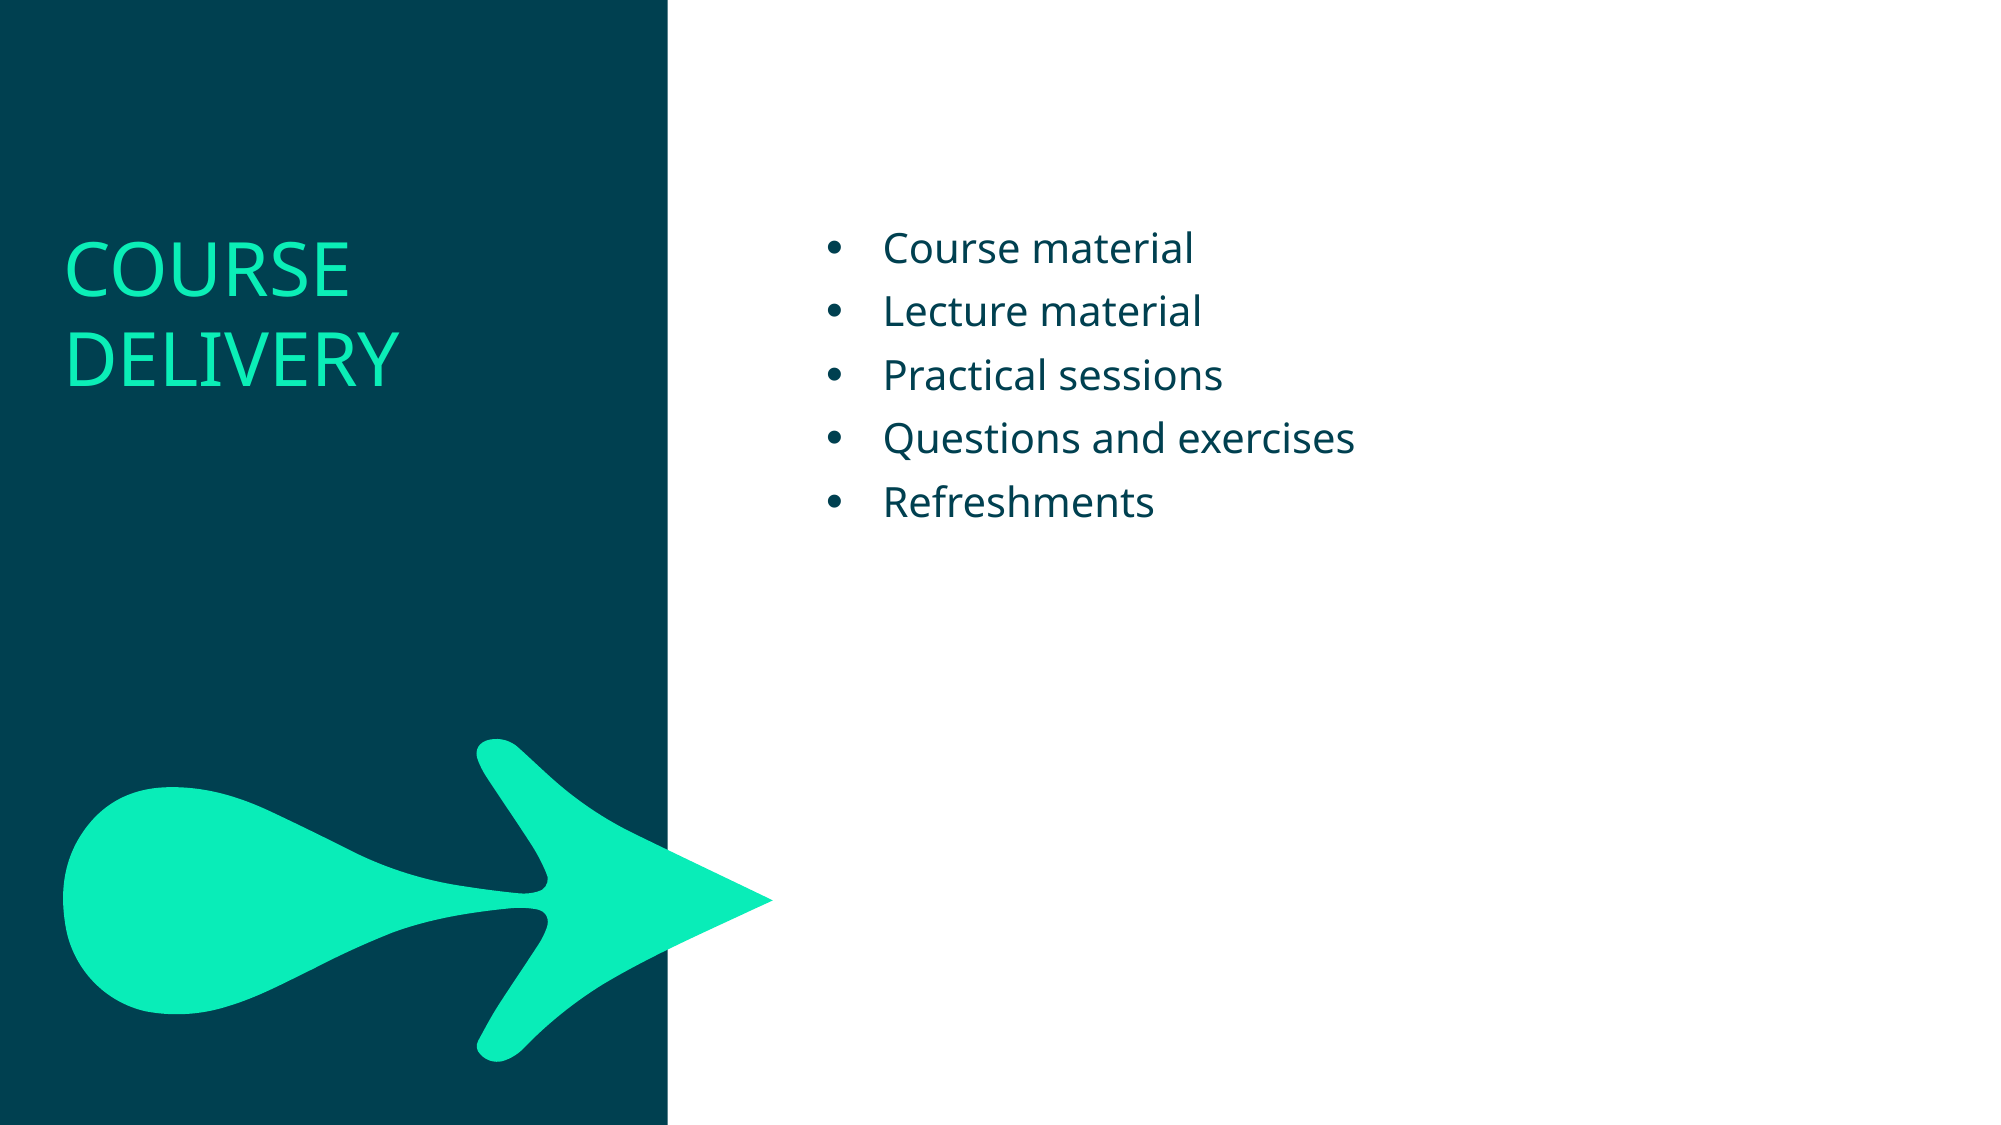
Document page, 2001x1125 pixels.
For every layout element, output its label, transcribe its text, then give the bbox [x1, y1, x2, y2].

list Course material Lecture material Practical sessions Questions and exercises Refreshments [826, 221, 1549, 673]
list COURSE DELIVERY [63, 221, 628, 673]
